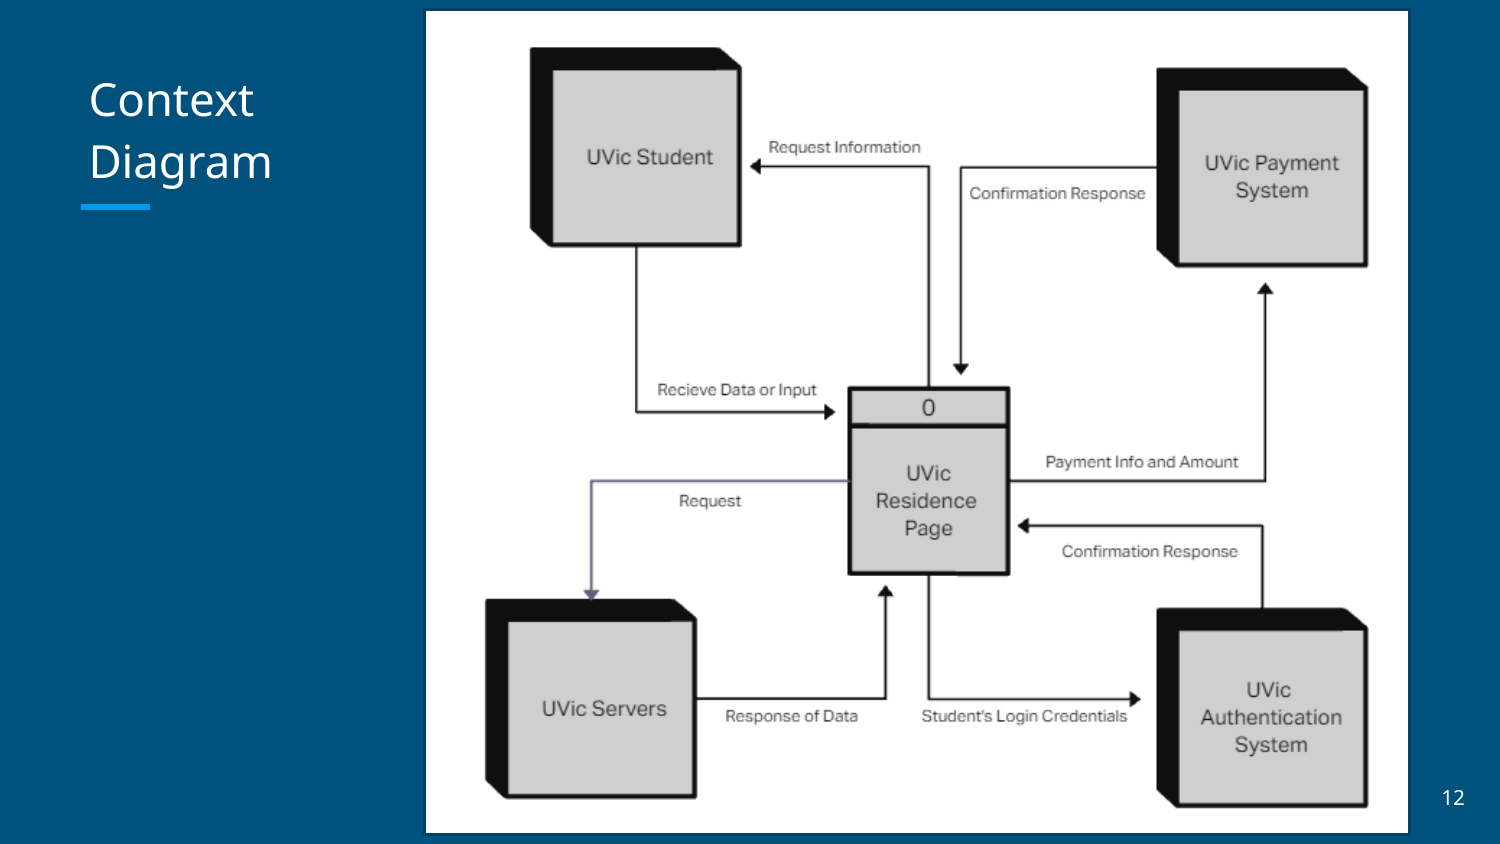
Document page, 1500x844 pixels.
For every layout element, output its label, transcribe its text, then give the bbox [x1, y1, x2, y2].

picture [425, 10, 1409, 834]
title Context Diagram [73, 51, 392, 207]
slide_number ‹#› [1413, 764, 1480, 830]
